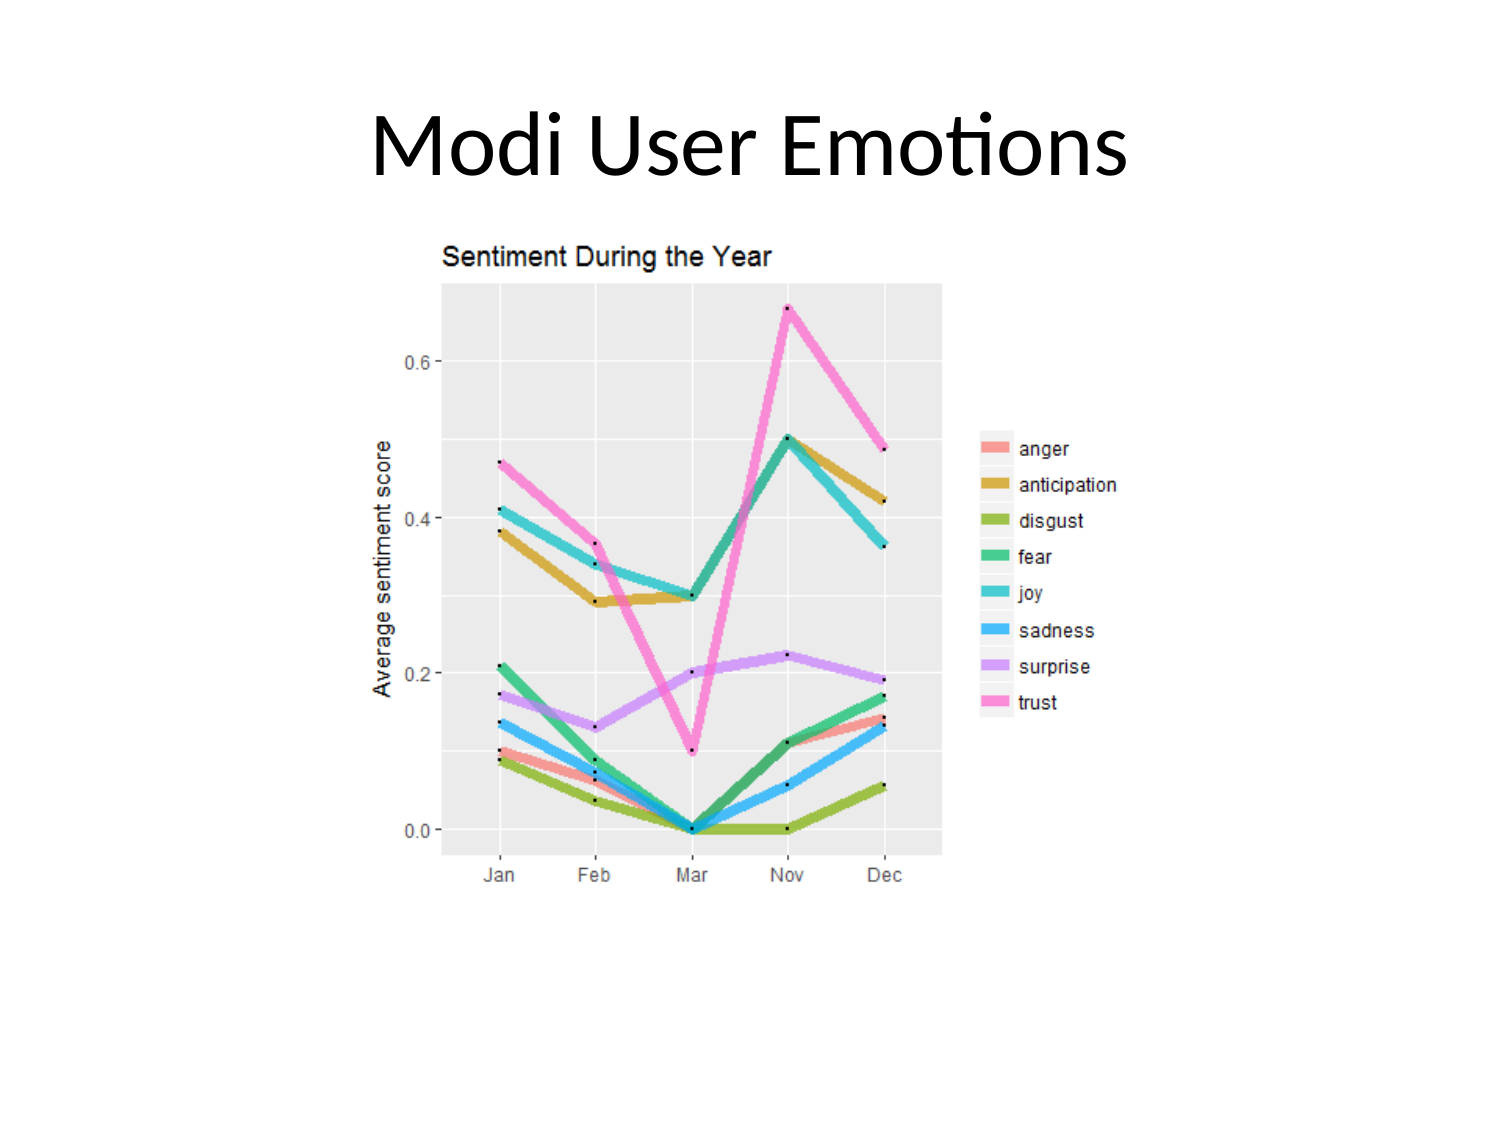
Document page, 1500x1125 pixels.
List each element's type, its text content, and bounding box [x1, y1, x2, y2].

picture [359, 232, 1141, 893]
title Modi User Emotions [75, 45, 1425, 233]
